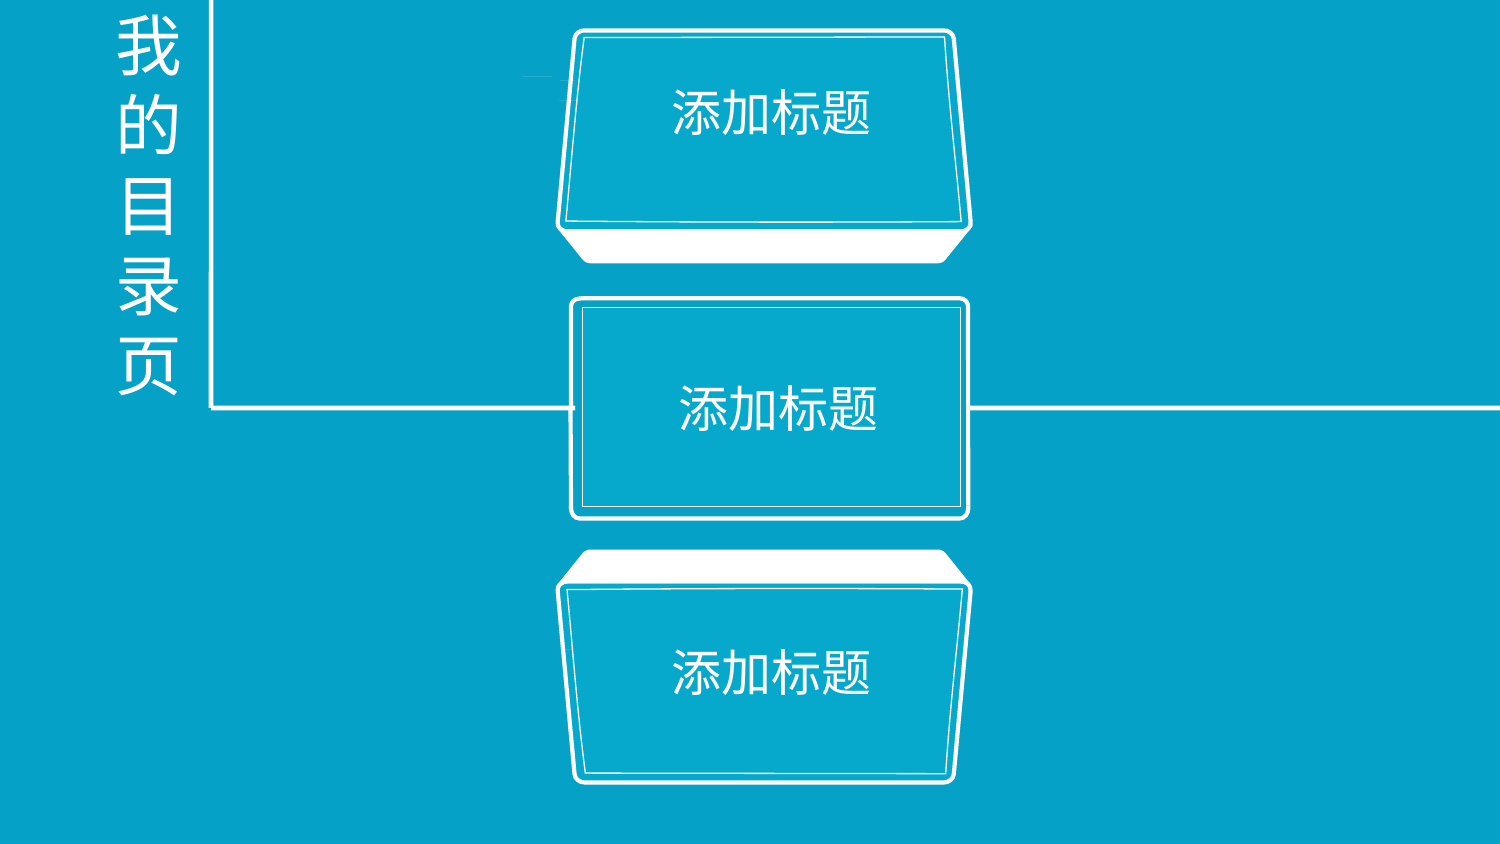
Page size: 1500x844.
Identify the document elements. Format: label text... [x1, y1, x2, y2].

picture [968, 303, 1500, 513]
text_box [557, 30, 972, 262]
text_box [582, 298, 969, 506]
text_box 我的目录页 [100, 0, 198, 412]
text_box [557, 551, 972, 783]
picture [571, 408, 575, 505]
text_box [571, 505, 969, 519]
text_box [582, 307, 961, 505]
text_box [570, 298, 582, 407]
text_box 添加标题 [660, 369, 898, 445]
picture [212, 0, 570, 508]
text_box [540, 7, 972, 269]
